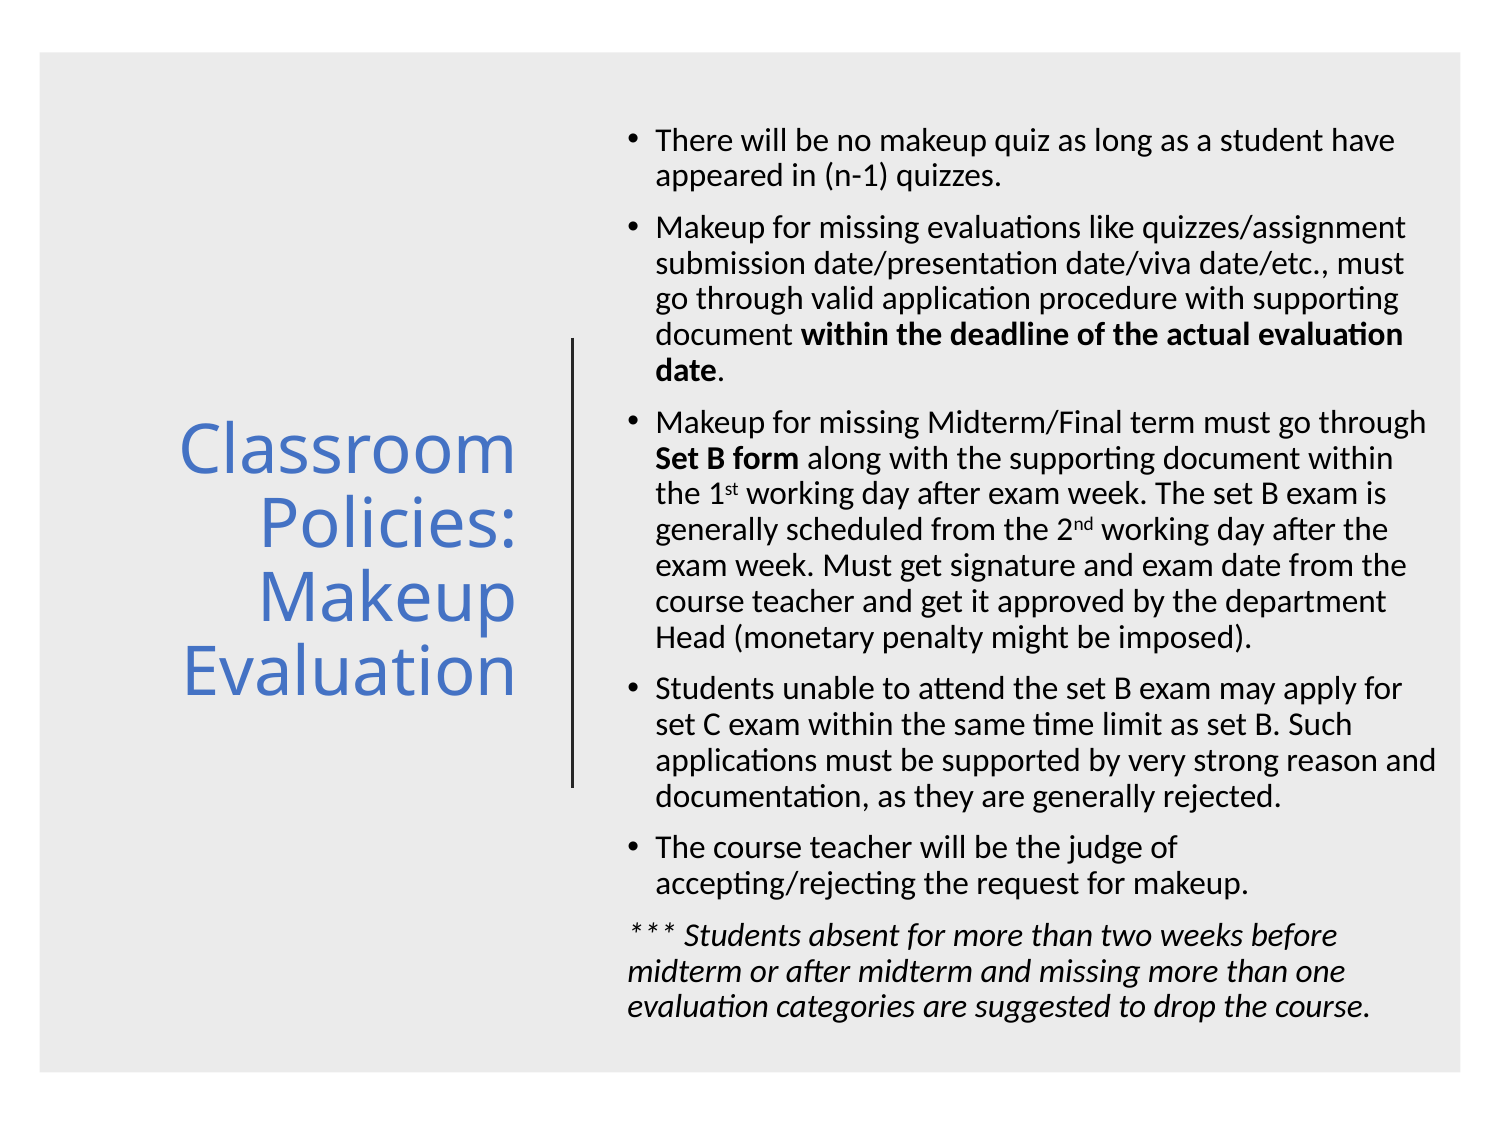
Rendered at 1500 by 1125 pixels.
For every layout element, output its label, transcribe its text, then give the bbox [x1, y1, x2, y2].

title Classroom Policies: Makeup Evaluation [103, 158, 533, 967]
text_box [38, 51, 1461, 1073]
list There will be no makeup quiz as long as a student have appeared in (n-1) quizzes. Makeup for missing evaluations like quizzes/assignment submission date/presentation date/viva date/etc., must go through valid application procedure with supporting document within the deadline of the actual evaluation date. Makeup for missing Midterm/Final term must go through Set B form along with the supporting document within the 1st working day after exam week. The set B exam is generally scheduled from the 2nd working day after the exam week. Must get signature and exam date from the course teacher and get it approved by the department Head (monetary penalty might be imposed). Students unable to attend the set B exam may apply for set C exam within the same time limit as set B. Such applications must be supported by very strong reason and documentation, as they are generally rejected. The course teacher will be the judge of accepting/rejecting the request for makeup. *** Students absent for more than two weeks before midterm or after midterm and missing more than one evaluation categories are suggested to drop the course. [612, 75, 1461, 1073]
